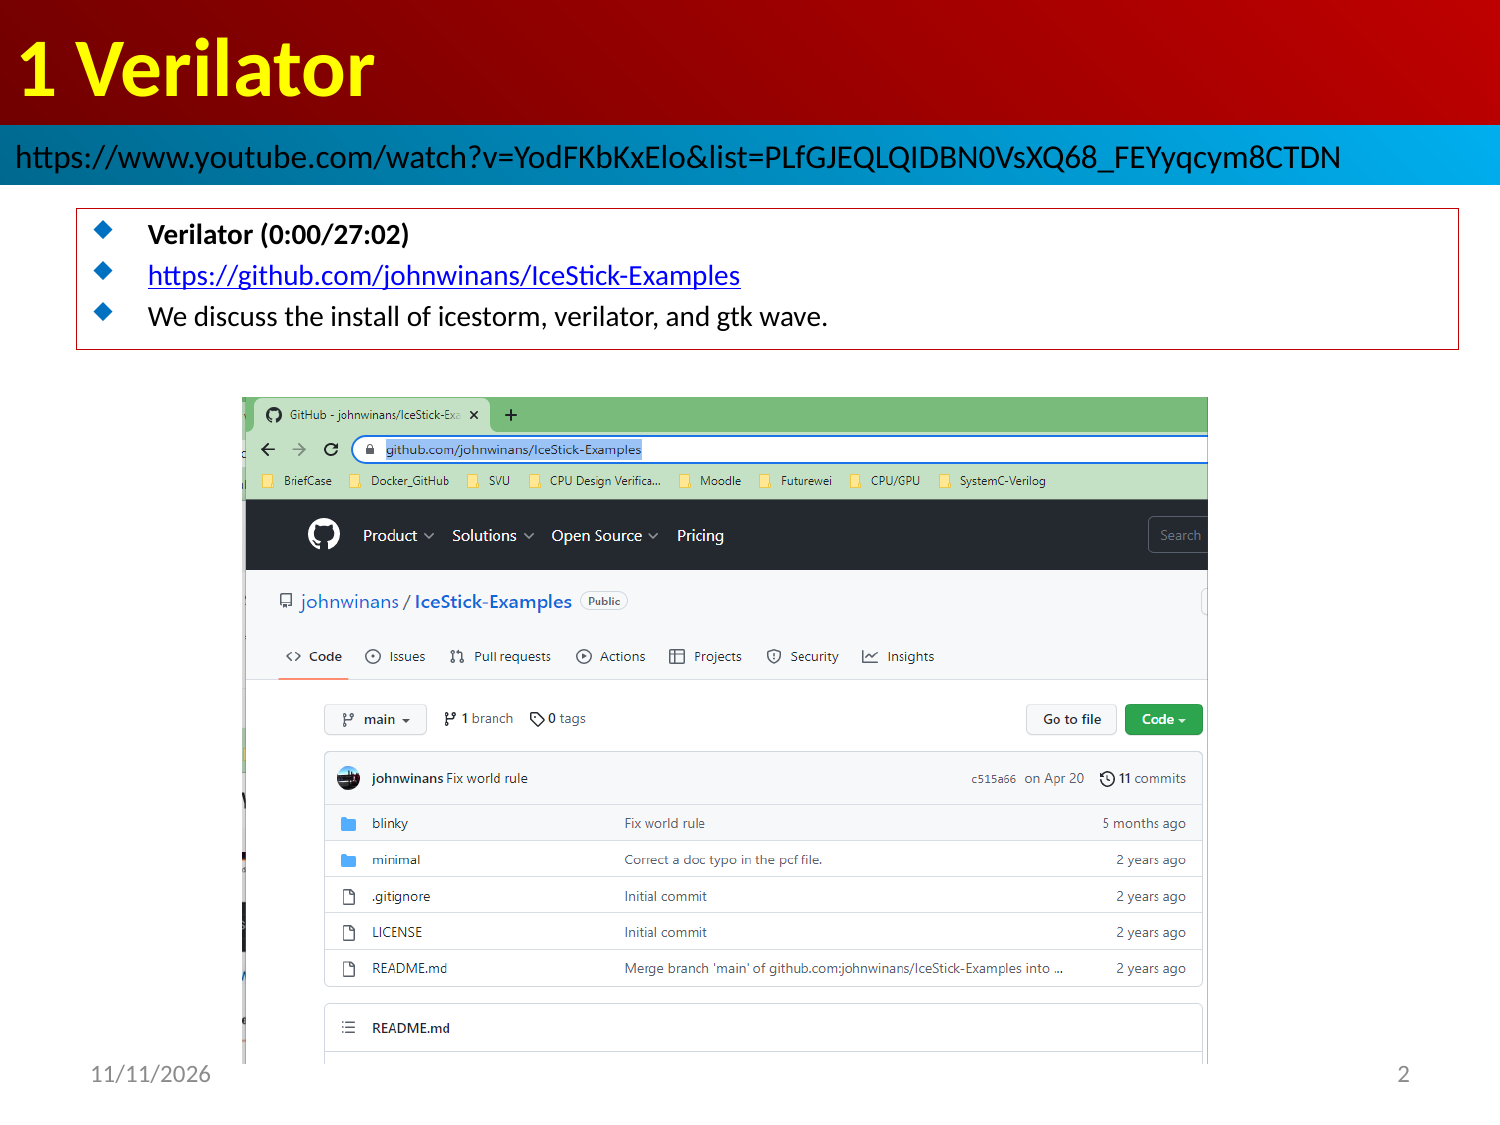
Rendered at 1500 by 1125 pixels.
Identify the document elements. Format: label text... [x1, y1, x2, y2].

text_box https://www.youtube.com/watch?v=YodFKbKxElo&list=PLfGJEQLQIDBN0VsXQ68_FEYyqcym8CTDN [0, 125, 1500, 185]
title 1 Verilator [0, 0, 1500, 125]
subtitle Verilator (0:00/27:02) https://github.com/johnwinans/IceStick-Examples We discuss the install of icestorm, verilator, and gtk wave. [76, 208, 1459, 350]
slide_number 2 [1074, 1042, 1425, 1103]
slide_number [75, 1042, 425, 1103]
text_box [241, 396, 1208, 1065]
